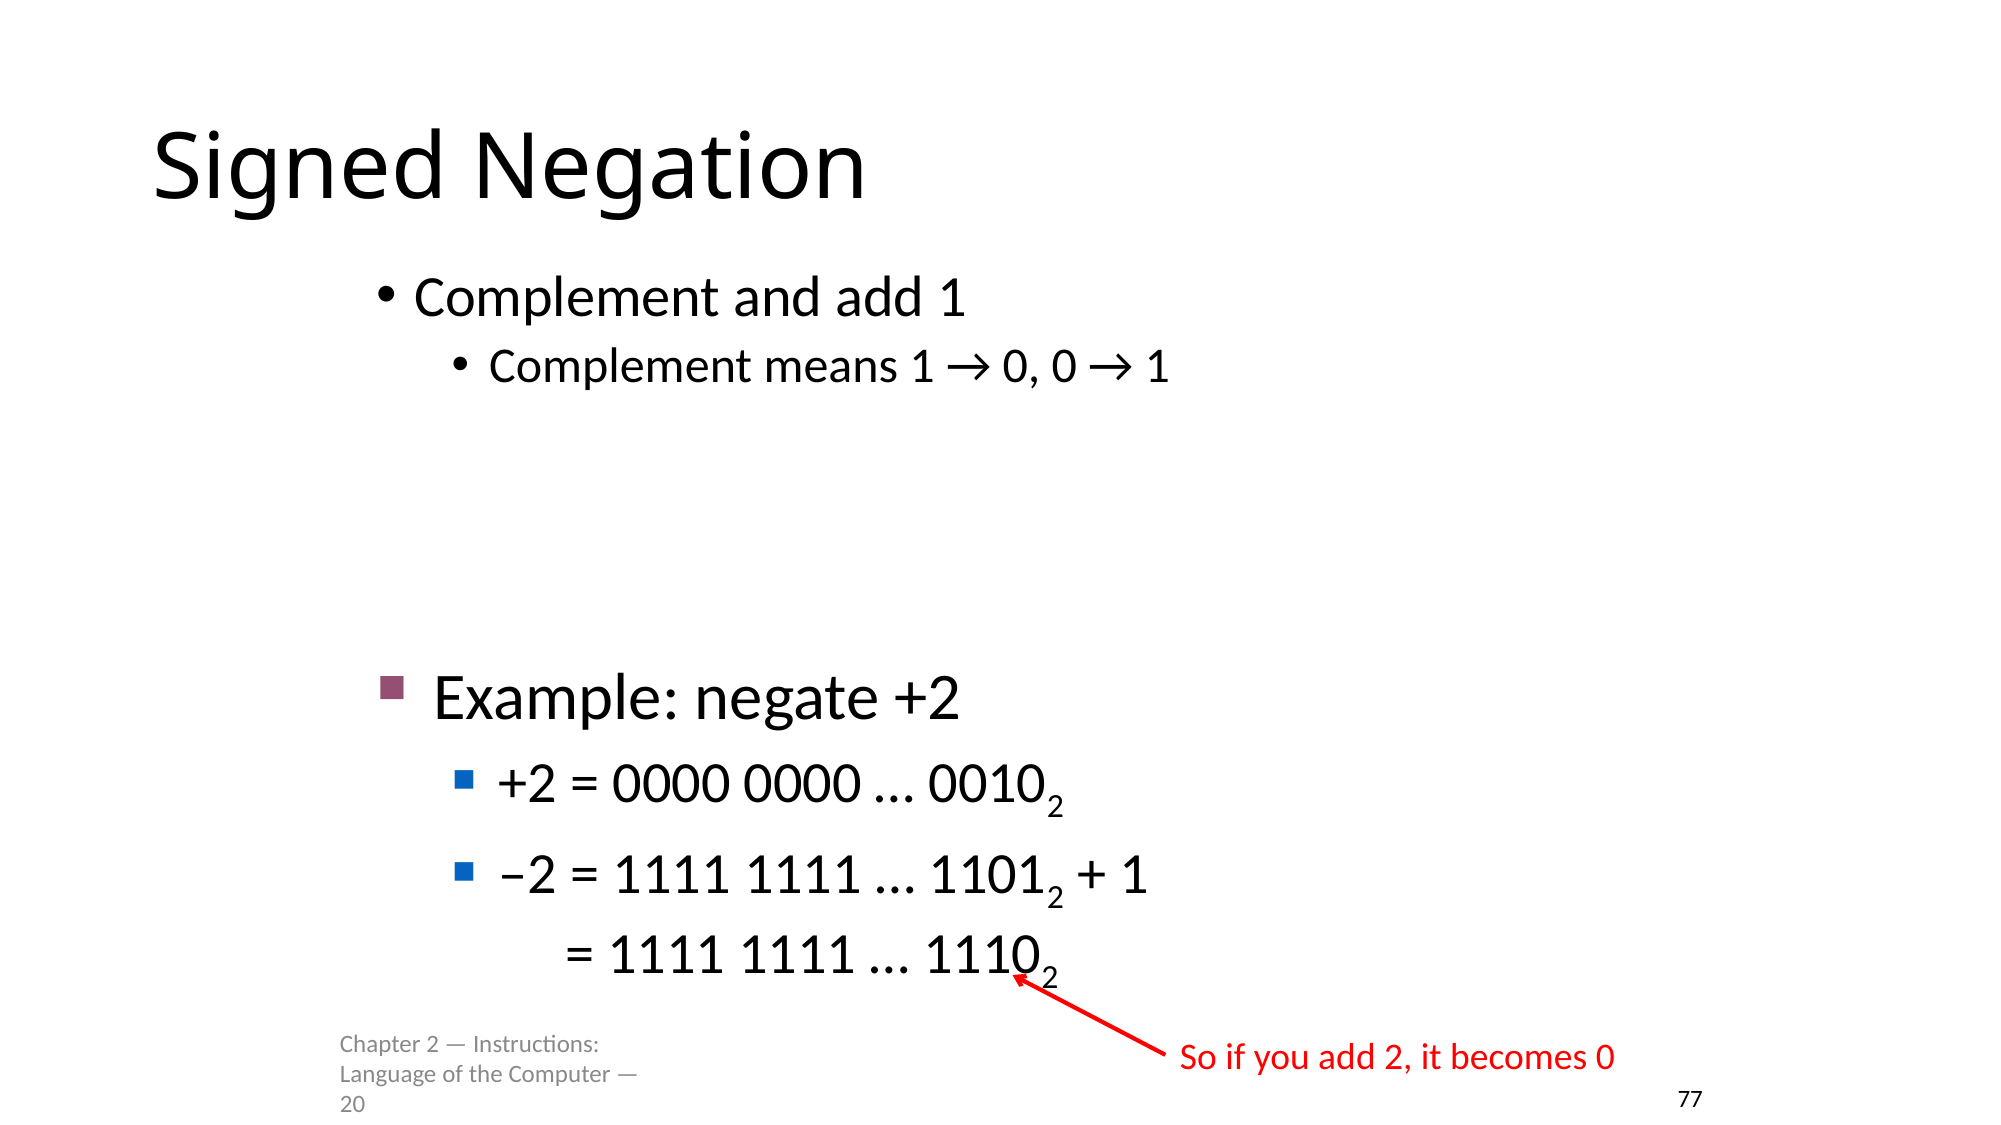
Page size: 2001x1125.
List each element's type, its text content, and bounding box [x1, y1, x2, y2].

footer Chapter 2 — Instructions: Language of the Computer — 20 [324, 1042, 675, 1103]
title Signed Negation [137, 59, 1863, 278]
list Complement and add 1 Complement means 1 → 0, 0 → 1 [361, 258, 1719, 471]
text_box Example: negate +2 +2 = 0000 0000 … 00102 –2 = 1111 1111 … 11012 + 1 = 1111 1111 … 11102 [362, 645, 1719, 988]
text_box 77 [1662, 1074, 1719, 1120]
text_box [1012, 974, 1163, 1056]
text_box So if you add 2, it becomes 0 [1165, 1024, 1631, 1085]
